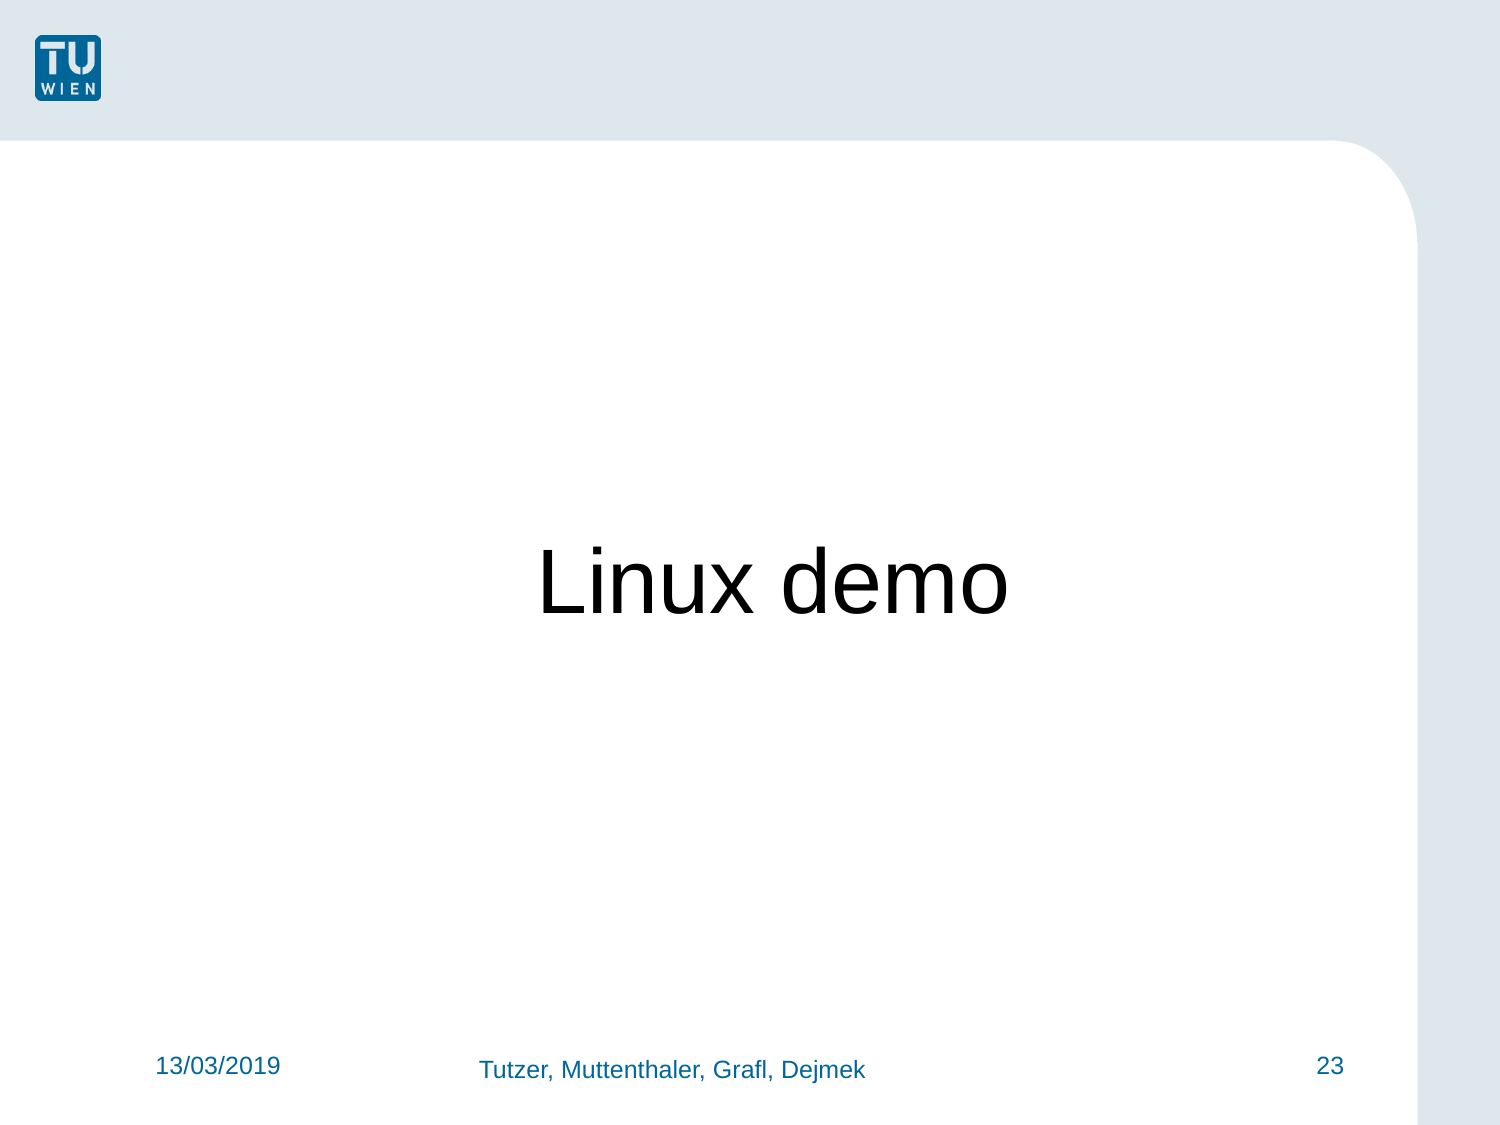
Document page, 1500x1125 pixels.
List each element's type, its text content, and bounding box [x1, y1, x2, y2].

picture [50, 51, 56, 74]
picture [47, 85, 53, 94]
picture [69, 42, 80, 74]
picture [83, 42, 94, 74]
picture [42, 83, 46, 94]
picture [90, 83, 94, 94]
picture [41, 42, 64, 48]
title Linux demo [269, 480, 1278, 687]
picture [72, 83, 78, 94]
